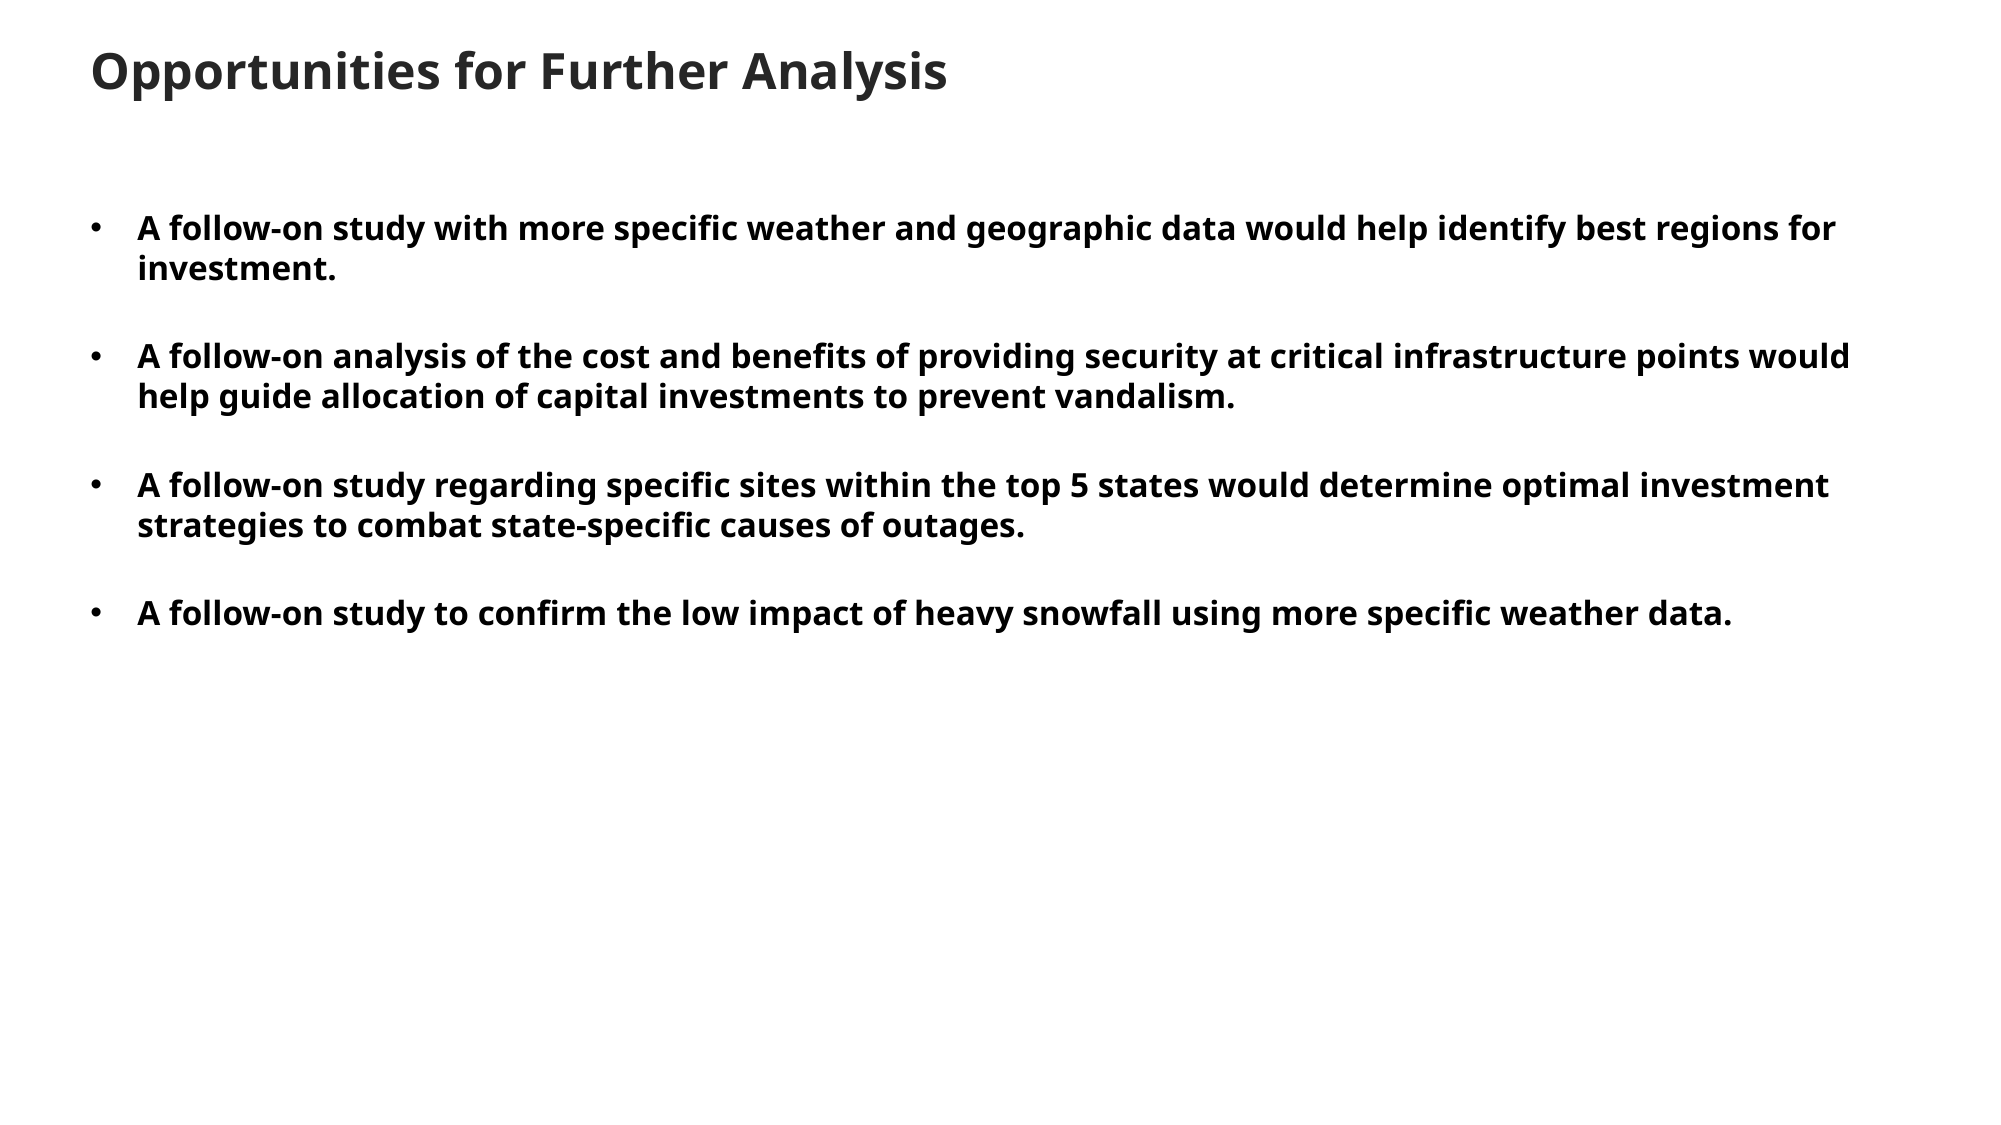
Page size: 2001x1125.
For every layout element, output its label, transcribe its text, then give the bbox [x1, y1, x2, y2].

text_box Opportunities for Further Analysis [90, 39, 1959, 100]
text_box A follow-on study with more specific weather and geographic data would help identify best regions for investment. A follow-on analysis of the cost and benefits of providing security at critical infrastructure points would help guide allocation of capital investments to prevent vandalism. A follow-on study regarding specific sites within the top 5 states would determine optimal investment strategies to combat state-specific causes of outages. A follow-on study to confirm the low impact of heavy snowfall using more specific weather data. [90, 207, 1910, 900]
